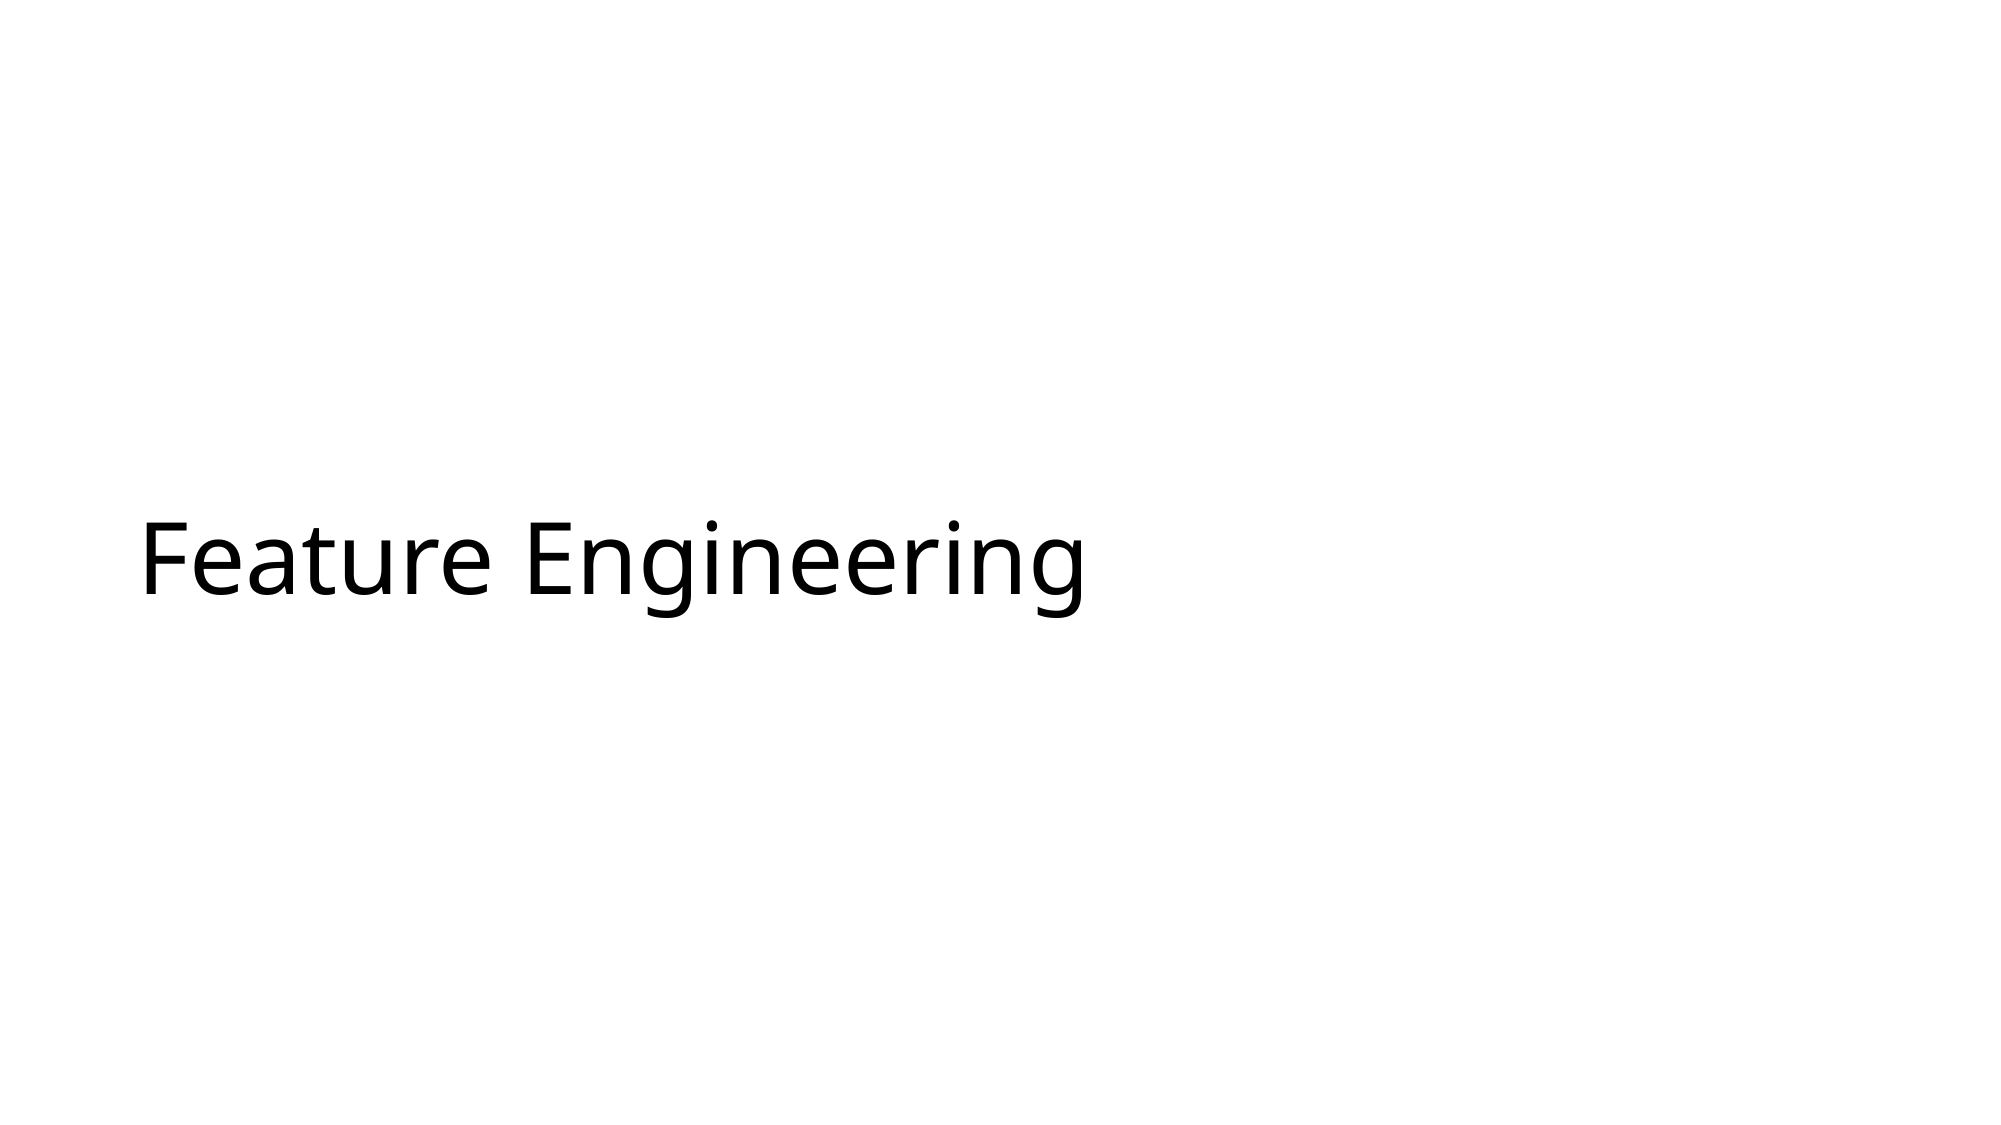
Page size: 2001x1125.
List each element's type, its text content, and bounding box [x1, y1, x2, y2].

title Feature Engineering [122, 223, 1108, 902]
